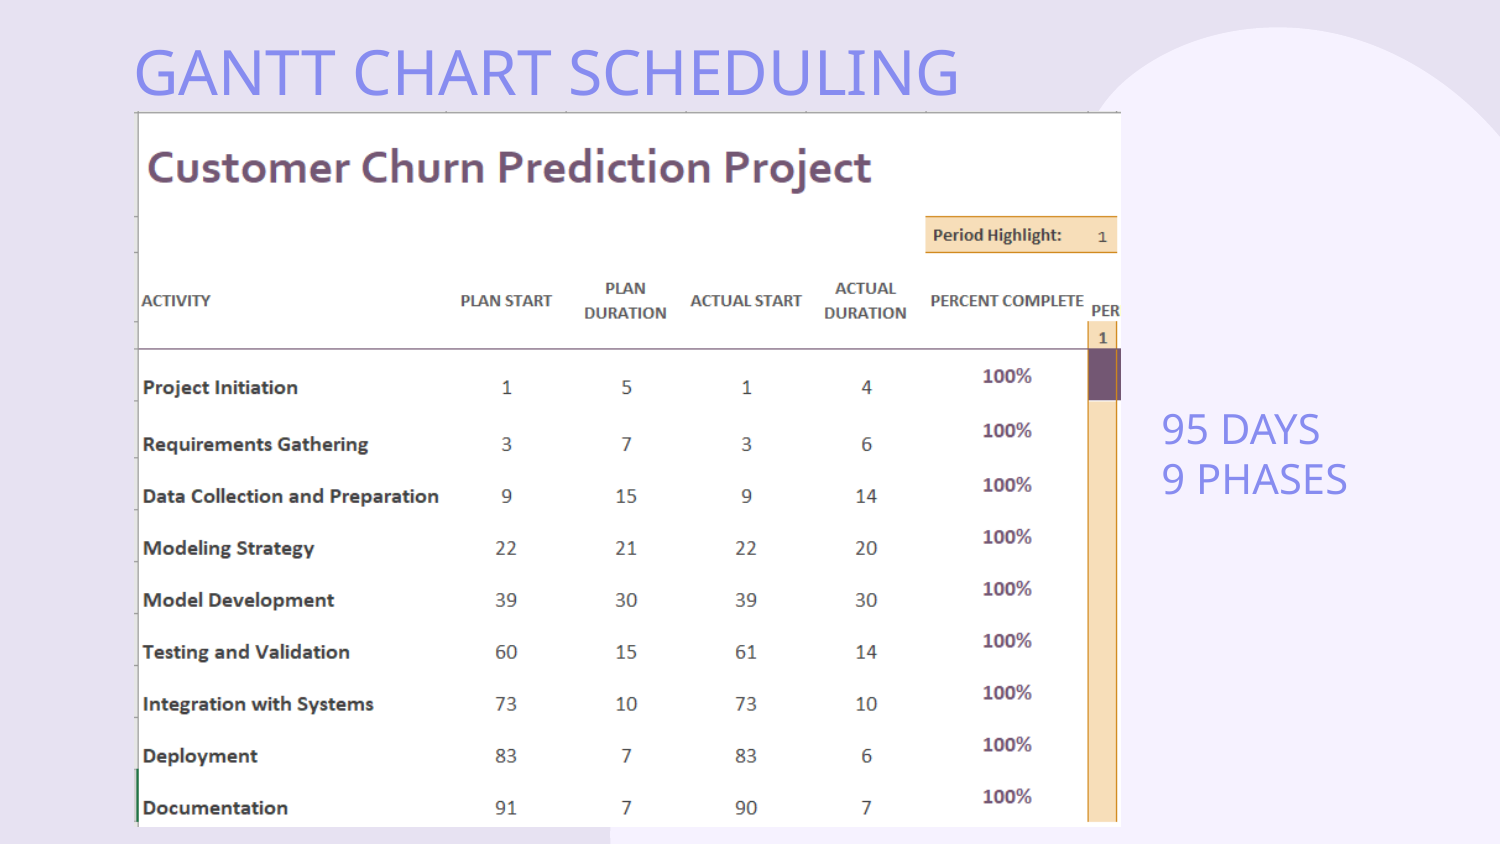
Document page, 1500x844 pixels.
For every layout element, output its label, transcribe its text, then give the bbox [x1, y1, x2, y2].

title GANTT CHART SCHEDULING [118, 17, 1382, 112]
picture [134, 111, 1121, 827]
subtitle 95 DAYS 9 PHASES [1146, 409, 1416, 497]
